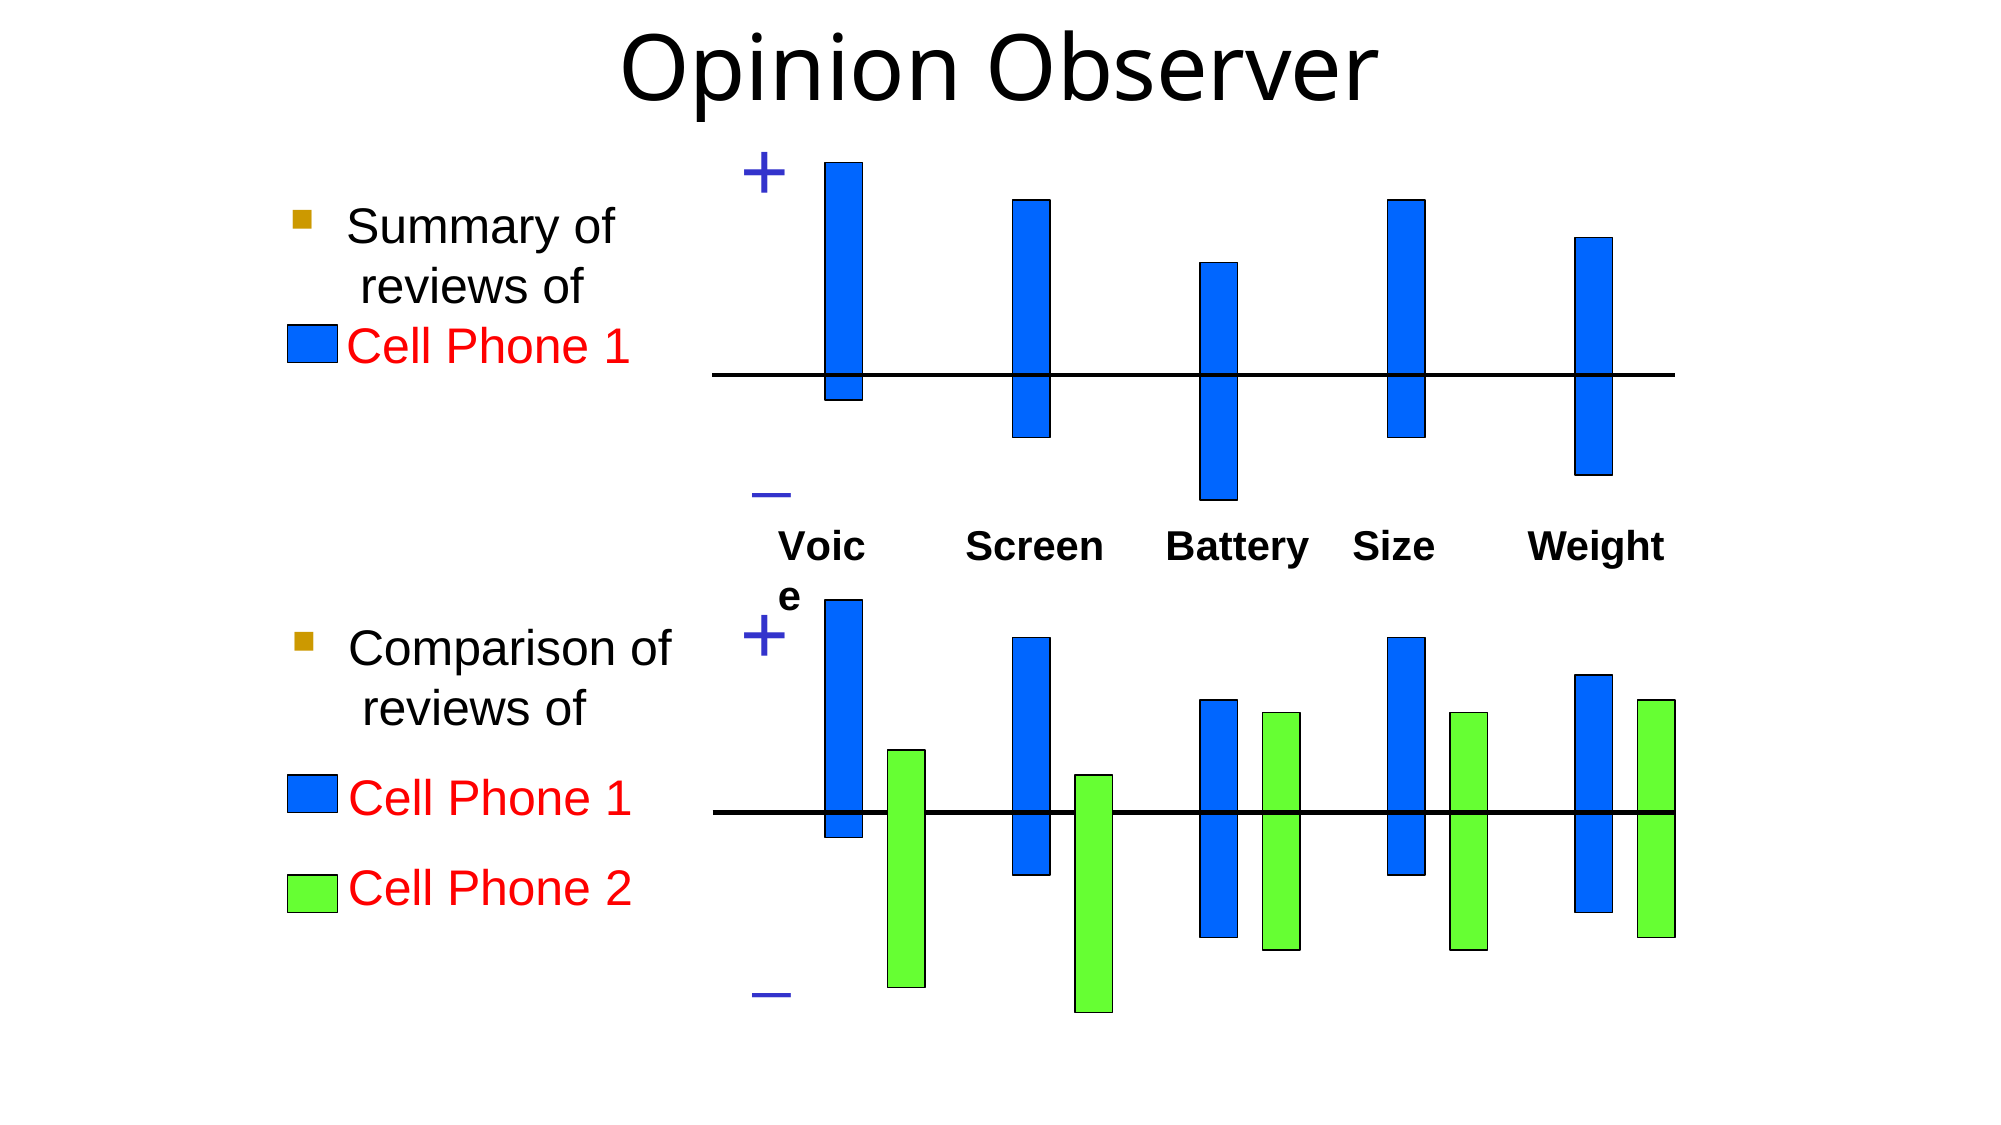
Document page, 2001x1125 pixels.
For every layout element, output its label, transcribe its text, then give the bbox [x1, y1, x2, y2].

text_box Screen [963, 516, 1107, 569]
text_box [1449, 712, 1488, 812]
text_box [287, 324, 338, 363]
text_box [1449, 813, 1488, 950]
text_box [825, 375, 863, 400]
text_box [1387, 375, 1426, 438]
text_box [1575, 674, 1613, 812]
text_box [1387, 199, 1426, 374]
text_box + [737, 115, 791, 218]
text_box [1200, 699, 1238, 812]
text_box Summary of reviews of [287, 191, 618, 314]
text_box [825, 813, 863, 838]
text_box [1200, 375, 1238, 500]
text_box + [737, 577, 791, 680]
text_box [1637, 813, 1675, 938]
text_box Comparison of reviews of Cell Phone 1 [289, 613, 676, 826]
text_box [287, 875, 338, 913]
text_box [825, 599, 863, 812]
text_box [1074, 774, 1113, 1013]
text_box [1387, 637, 1426, 812]
text_box Cell Phone 1 _ [344, 277, 792, 498]
text_box [1575, 237, 1613, 374]
text_box [1012, 375, 1051, 438]
text_box Size [1350, 516, 1438, 569]
text_box [1387, 813, 1426, 875]
text_box [1200, 813, 1238, 938]
text_box Weight [1525, 516, 1668, 569]
text_box [1575, 813, 1613, 913]
text_box [825, 162, 863, 374]
text_box Voice [775, 516, 889, 619]
text_box [887, 749, 925, 988]
text_box Cell Phone 2 _ [345, 853, 792, 999]
text_box [1637, 699, 1675, 812]
text_box [1262, 712, 1300, 812]
text_box [1012, 813, 1051, 875]
text_box [1200, 262, 1238, 374]
text_box Battery [1163, 516, 1311, 569]
text_box [1575, 375, 1613, 475]
title Opinion Observer [616, 0, 1572, 158]
text_box [287, 774, 338, 813]
text_box [1012, 637, 1051, 812]
text_box [1262, 813, 1300, 950]
text_box [1012, 199, 1051, 374]
